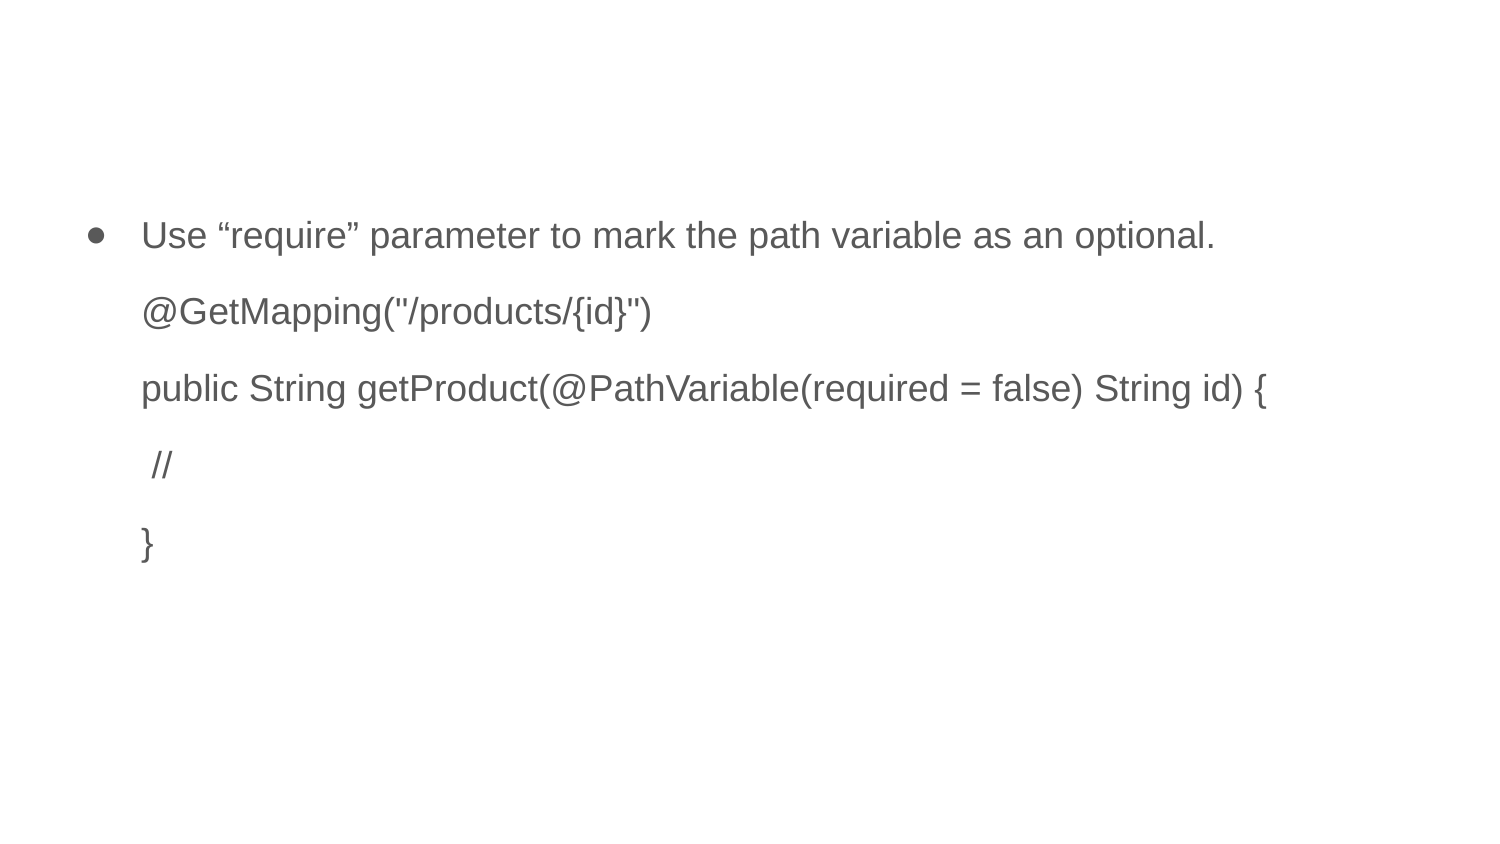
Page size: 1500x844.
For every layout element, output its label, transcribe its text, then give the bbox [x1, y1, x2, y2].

list Use “require” parameter to mark the path variable as an optional. @GetMapping("/products/{id}") public String getProduct(@PathVariable(required = false) String id) { // } [51, 189, 1449, 750]
